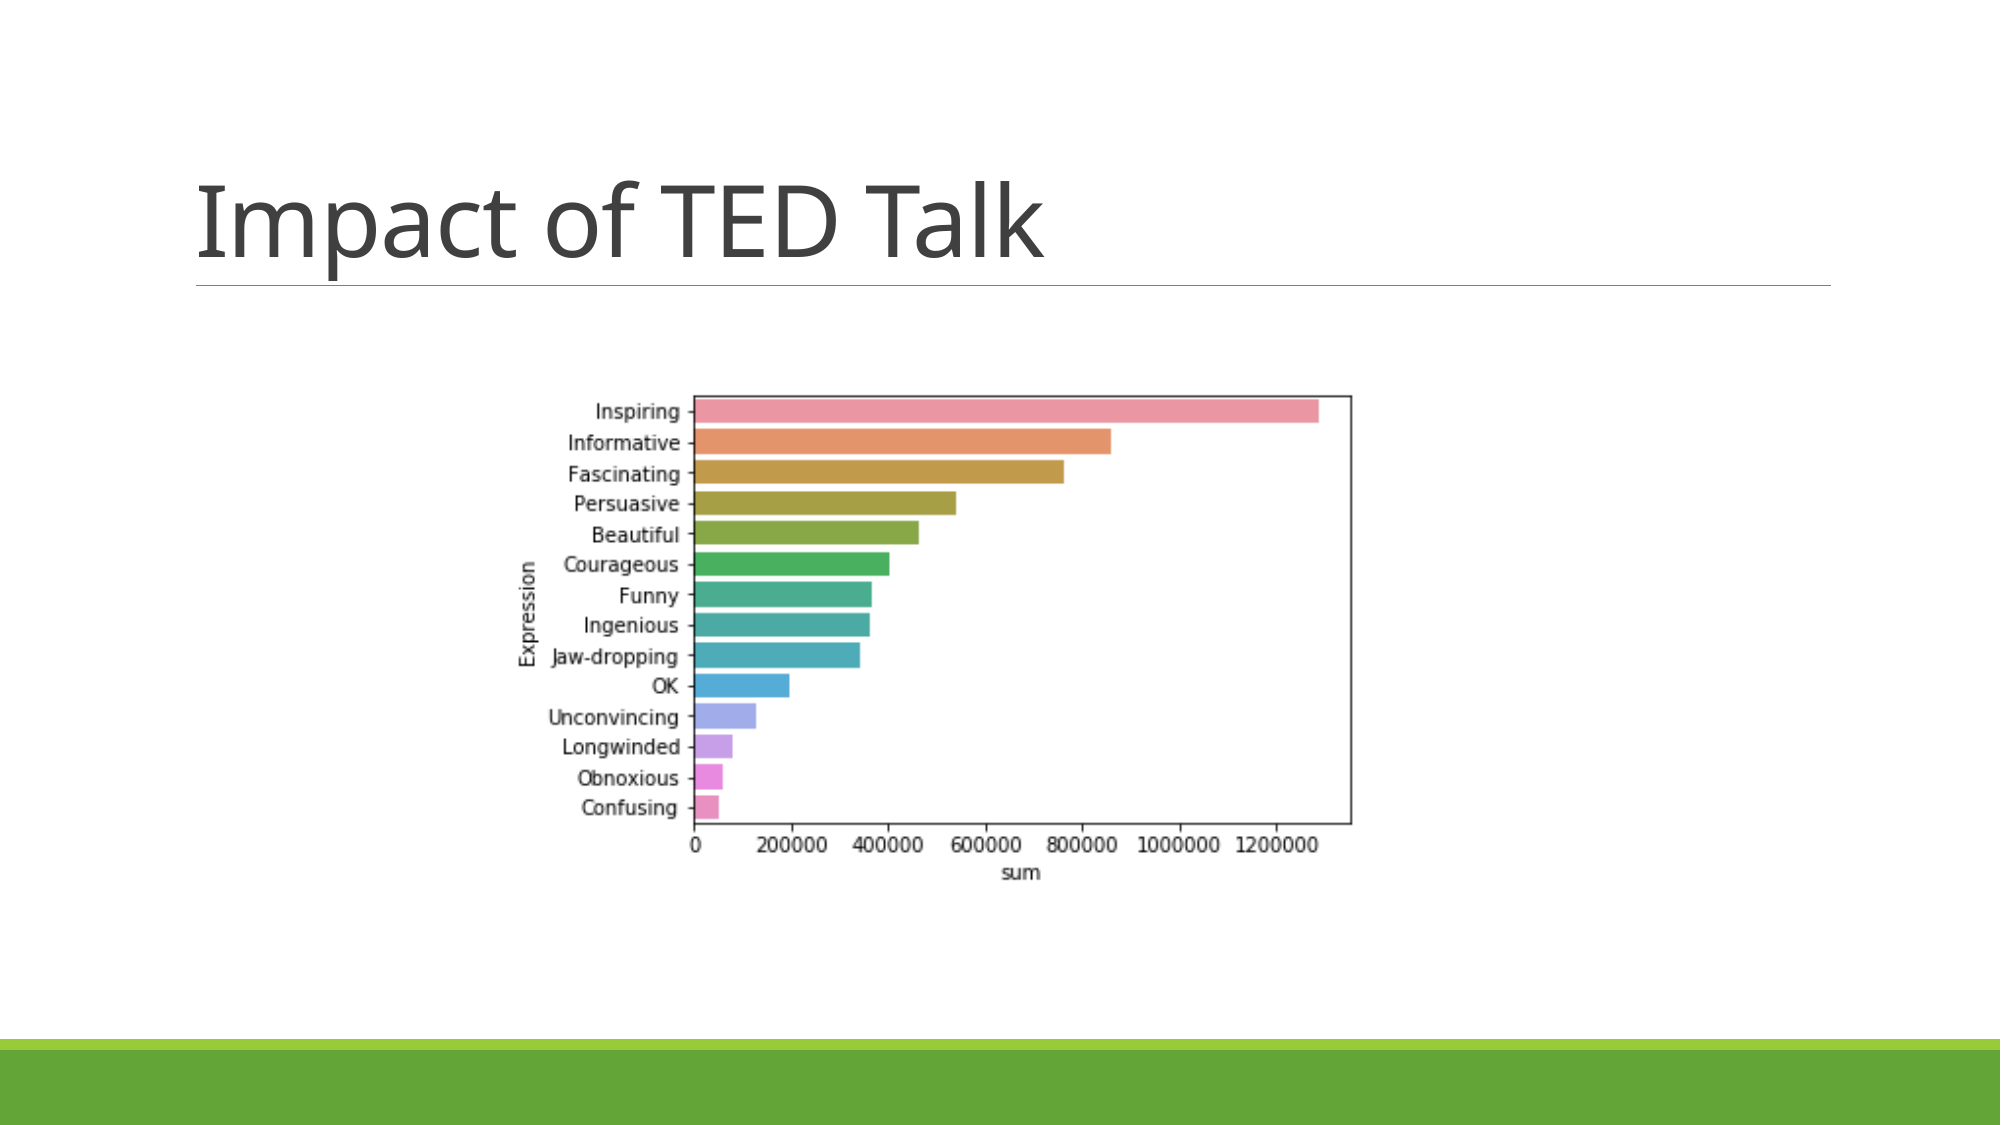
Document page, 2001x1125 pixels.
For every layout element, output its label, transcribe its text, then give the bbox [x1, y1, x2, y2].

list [486, 386, 1436, 892]
title Impact of TED Talk [180, 47, 1830, 285]
